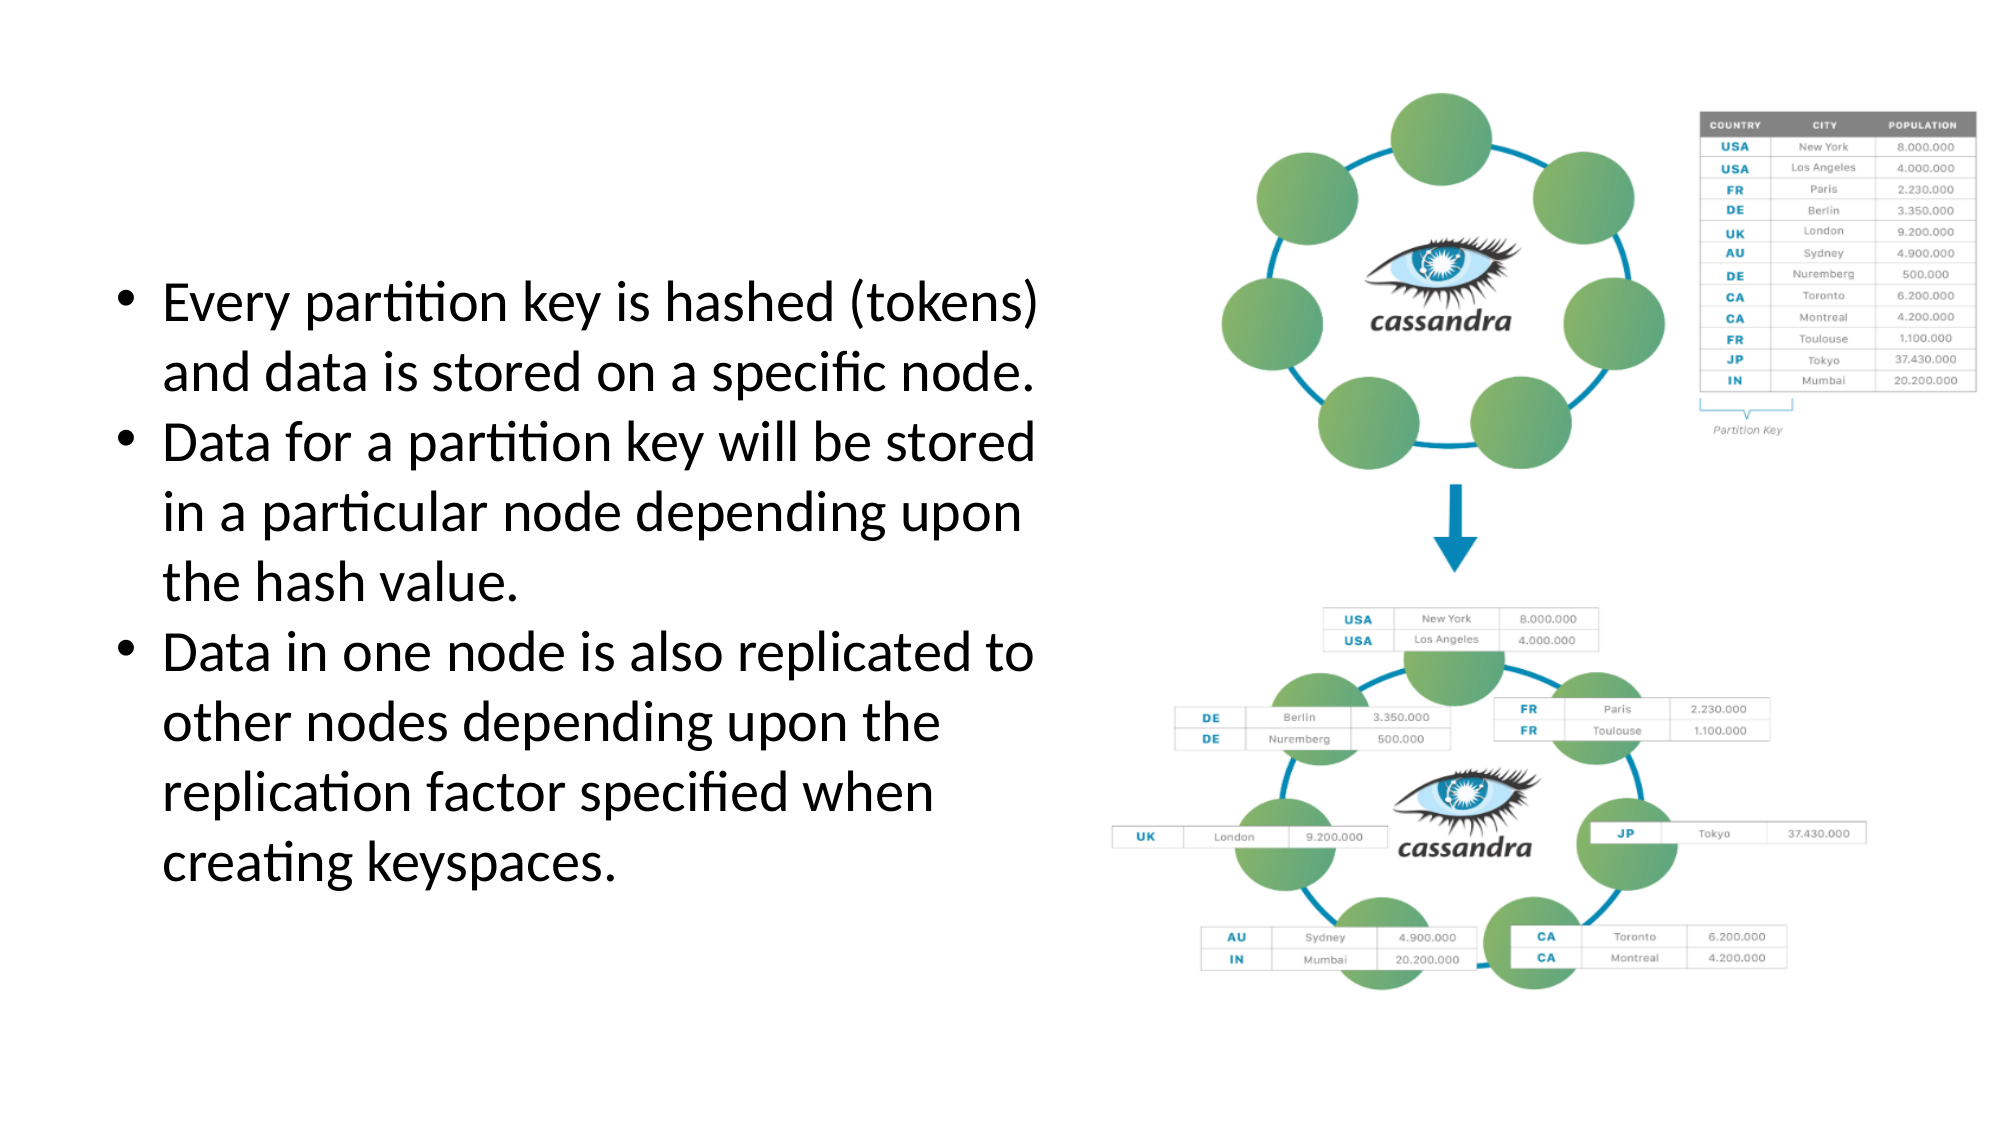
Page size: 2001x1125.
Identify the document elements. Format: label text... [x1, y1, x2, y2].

text_box Every partition key is hashed (tokens) and data is stored on a specific node. Data for a partition key will be stored in a particular node depending upon the hash value. Data in one node is also replicated to other nodes depending upon the replication factor specified when creating keyspaces. [101, 255, 1073, 991]
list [1073, 90, 1982, 998]
